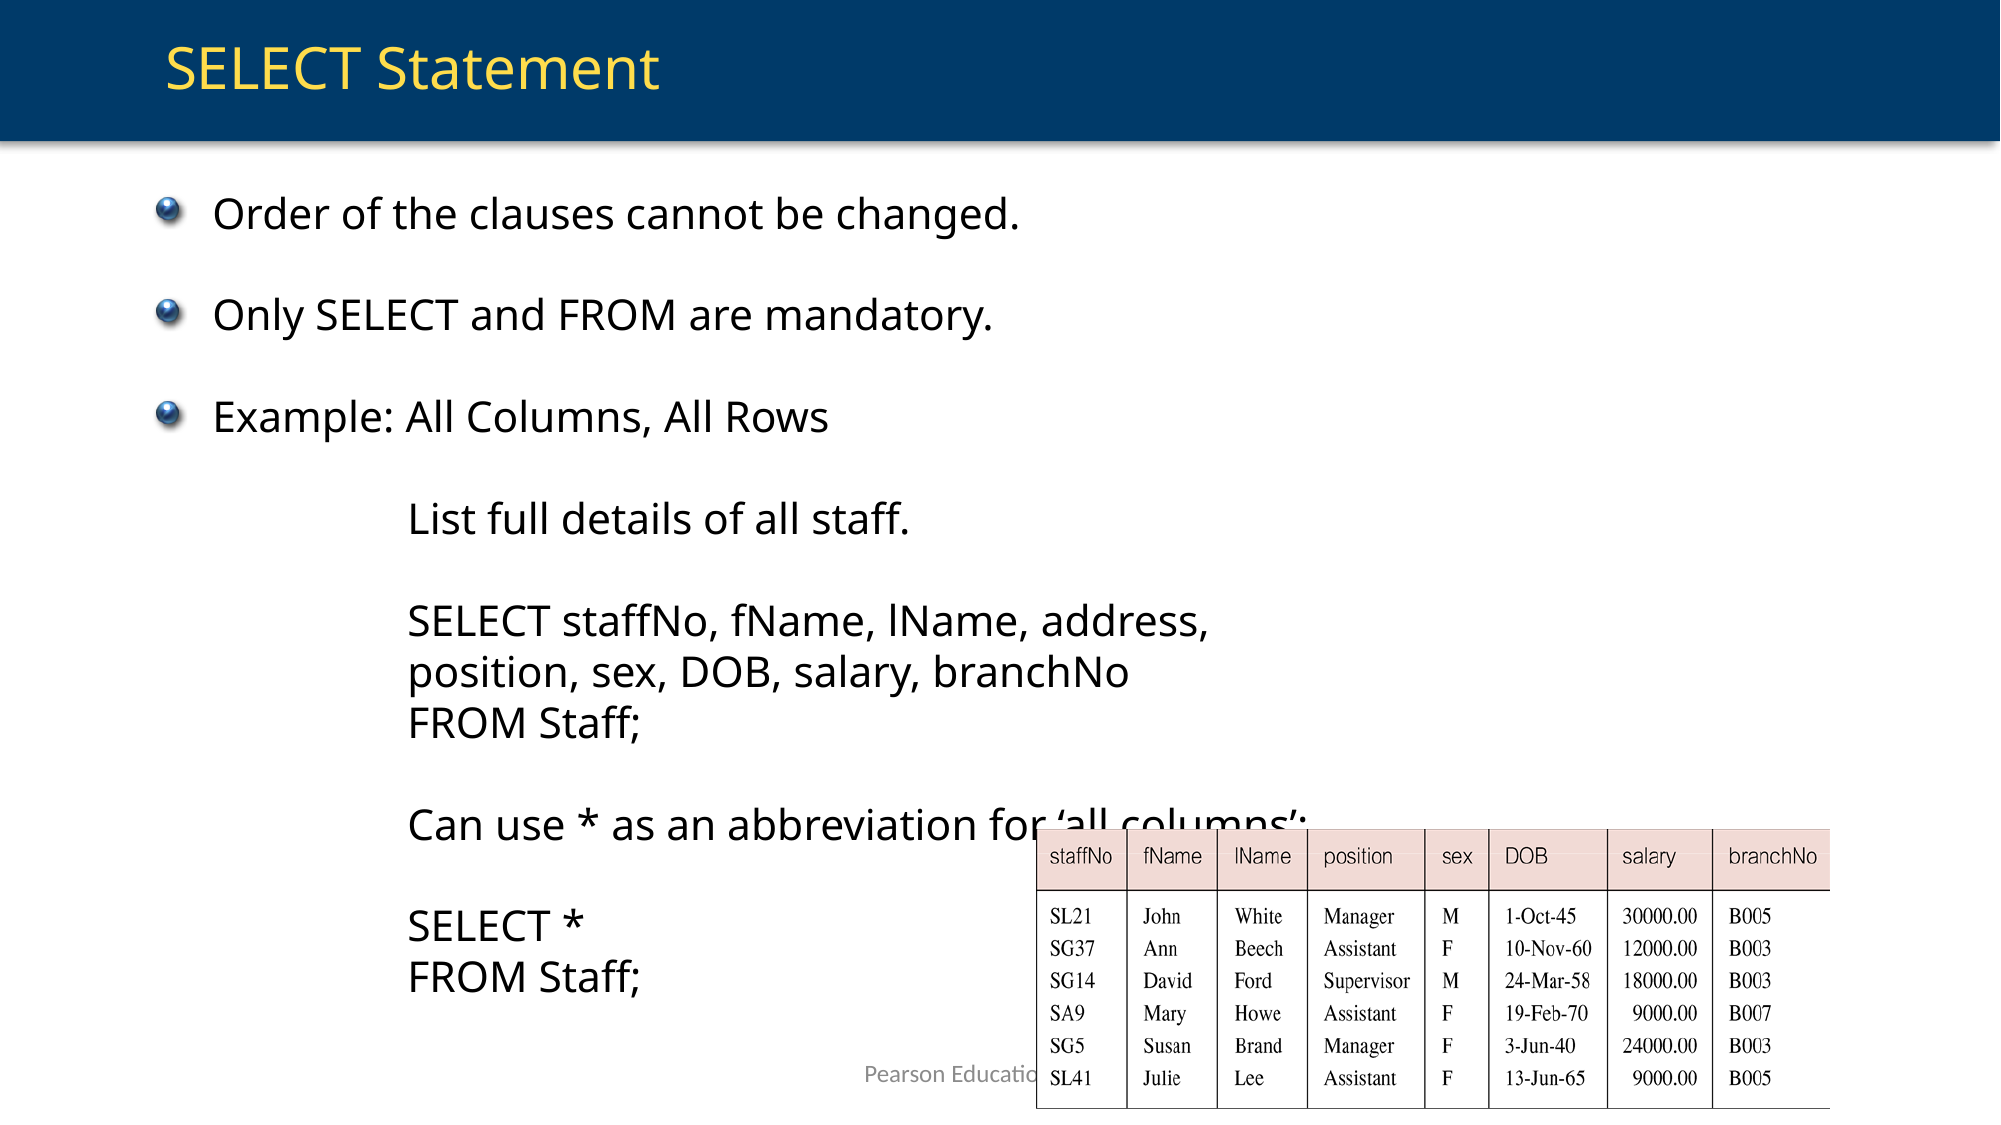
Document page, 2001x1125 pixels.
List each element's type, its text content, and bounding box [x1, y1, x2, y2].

footer Pearson Education © 2014 [662, 1042, 1036, 1103]
title SELECT Statement [0, 0, 2000, 142]
picture [152, 398, 188, 434]
picture [152, 194, 188, 230]
picture [1036, 829, 1830, 1109]
list Order of the clauses cannot be changed. Only SELECT and FROM are mandatory. Example: All Columns, All Rows List full details of all staff. SELECT staffNo, fName, lName, address, position, sex, DOB, salary, branchNo FROM Staff; Can use * as an abbreviation for ‘all columns’: SELECT * FROM Staff; [137, 179, 1863, 1014]
picture [152, 296, 188, 332]
